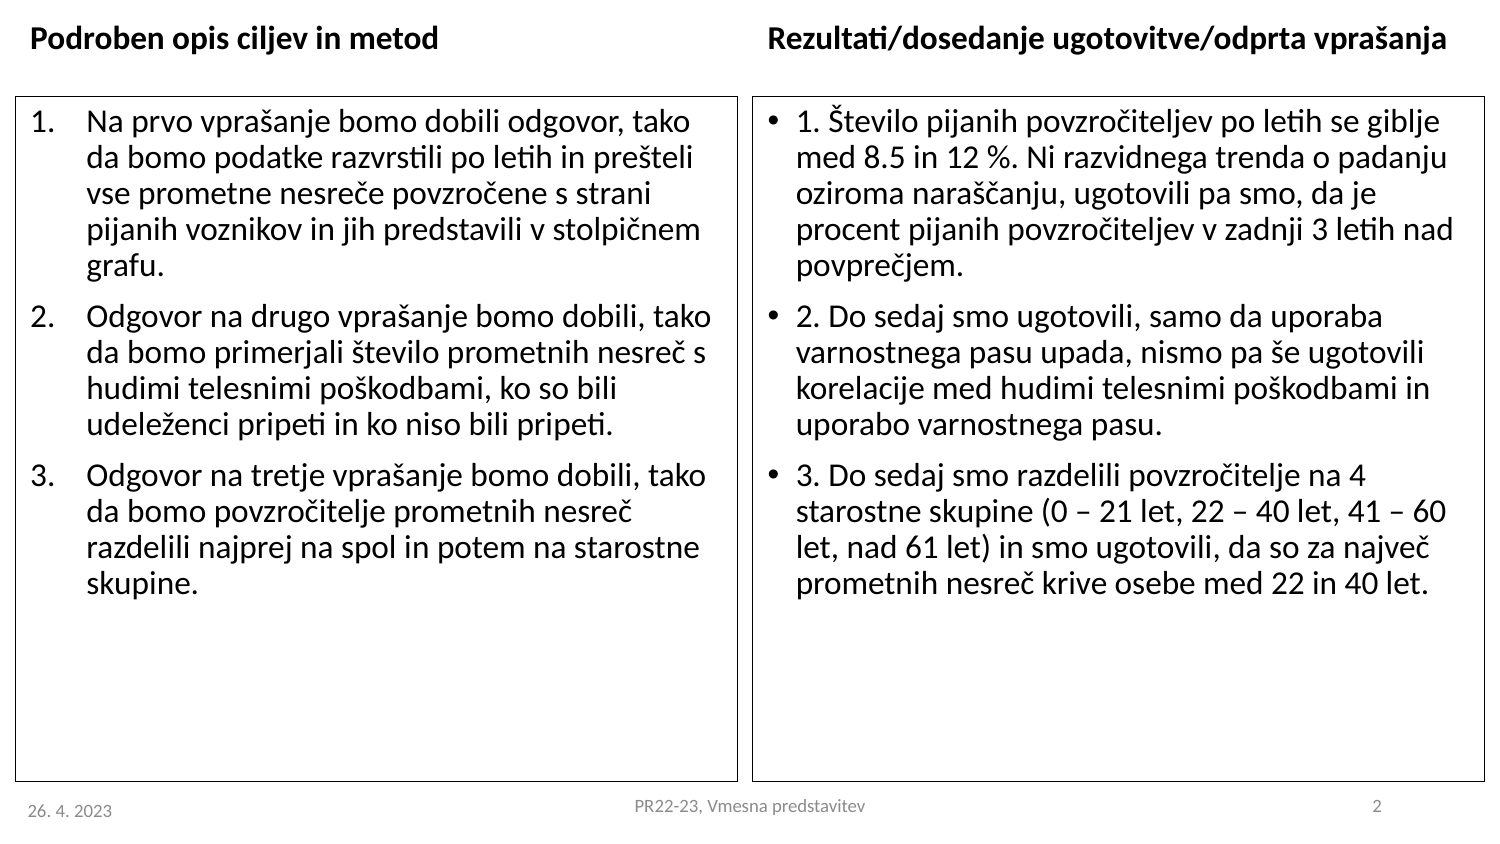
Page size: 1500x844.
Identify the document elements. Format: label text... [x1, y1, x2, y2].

list Na prvo vprašanje bomo dobili odgovor, tako da bomo podatke razvrstili po letih in prešteli vse prometne nesreče povzročene s strani pijanih voznikov in jih predstavili v stolpičnem grafu. Odgovor na drugo vprašanje bomo dobili, tako da bomo primerjali število prometnih nesreč s hudimi telesnimi poškodbami, ko so bili udeleženci pripeti in ko niso bili pripeti. Odgovor na tretje vprašanje bomo dobili, tako da bomo povzročitelje prometnih nesreč razdelili najprej na spol in potem na starostne skupine. [15, 96, 738, 782]
list 1. Število pijanih povzročiteljev po letih se giblje med 8.5 in 12 %. Ni razvidnega trenda o padanju oziroma naraščanju, ugotovili pa smo, da je procent pijanih povzročiteljev v zadnji 3 letih nad povprečjem. 2. Do sedaj smo ugotovili, samo da uporaba varnostnega pasu upada, nismo pa še ugotovili korelacije med hudimi telesnimi poškodbami in uporabo varnostnega pasu. 3. Do sedaj smo razdelili povzročitelje na 4 starostne skupine (0 – 21 let, 22 – 40 let, 41 – 60 let, nad 61 let) in smo ugotovili, da so za največ prometnih nesreč krive osebe med 22 in 40 let. [752, 96, 1485, 782]
footer PR22-23, Vmesna predstavitev [496, 782, 1004, 827]
text_box [747, 115, 1476, 614]
text_box Rezultati/dosedanje ugotovitve/odprta vprašanja [752, 13, 1485, 75]
slide_number 2 [1059, 782, 1397, 827]
text_box Podroben opis ciljev in metod [15, 13, 738, 75]
slide_number 26. 4. 2023 [12, 787, 629, 833]
